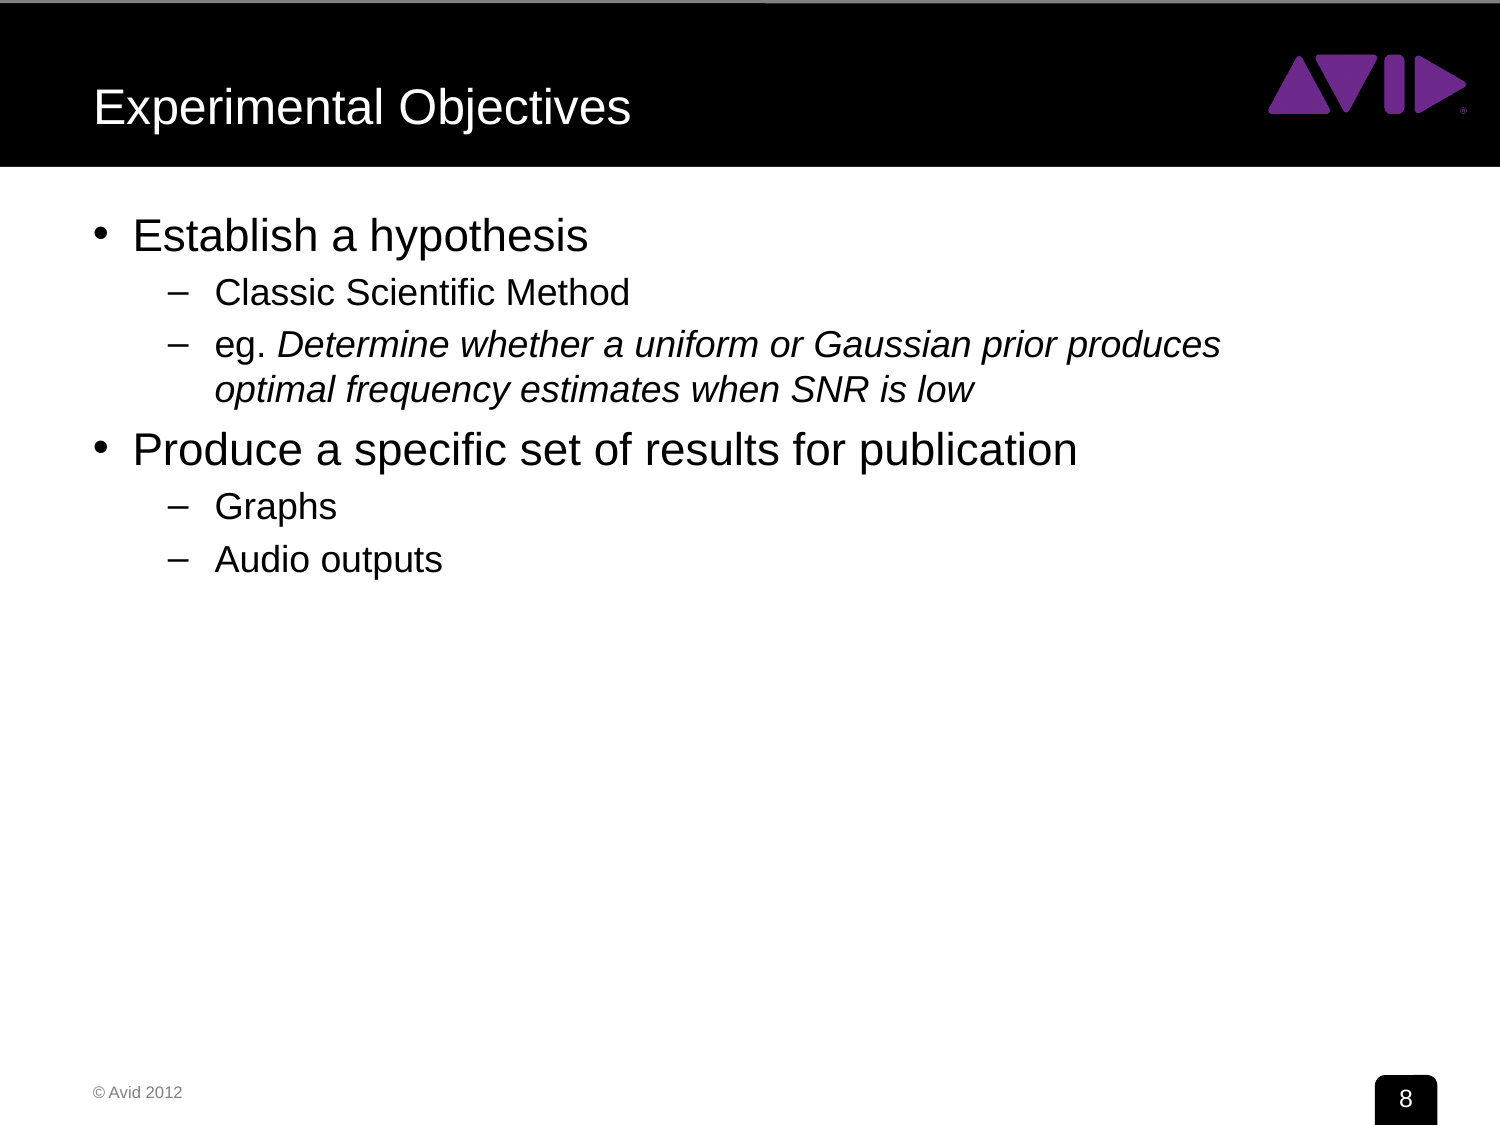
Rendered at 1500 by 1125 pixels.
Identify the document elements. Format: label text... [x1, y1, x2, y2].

title Experimental Objectives [77, 41, 1429, 167]
picture [1237, 12, 1497, 150]
list Establish a hypothesis Classic Scientific Method eg. Determine whether a uniform or Gaussian prior produces optimal frequency estimates when SNR is low Produce a specific set of results for publication Graphs Audio outputs [77, 197, 1321, 1032]
